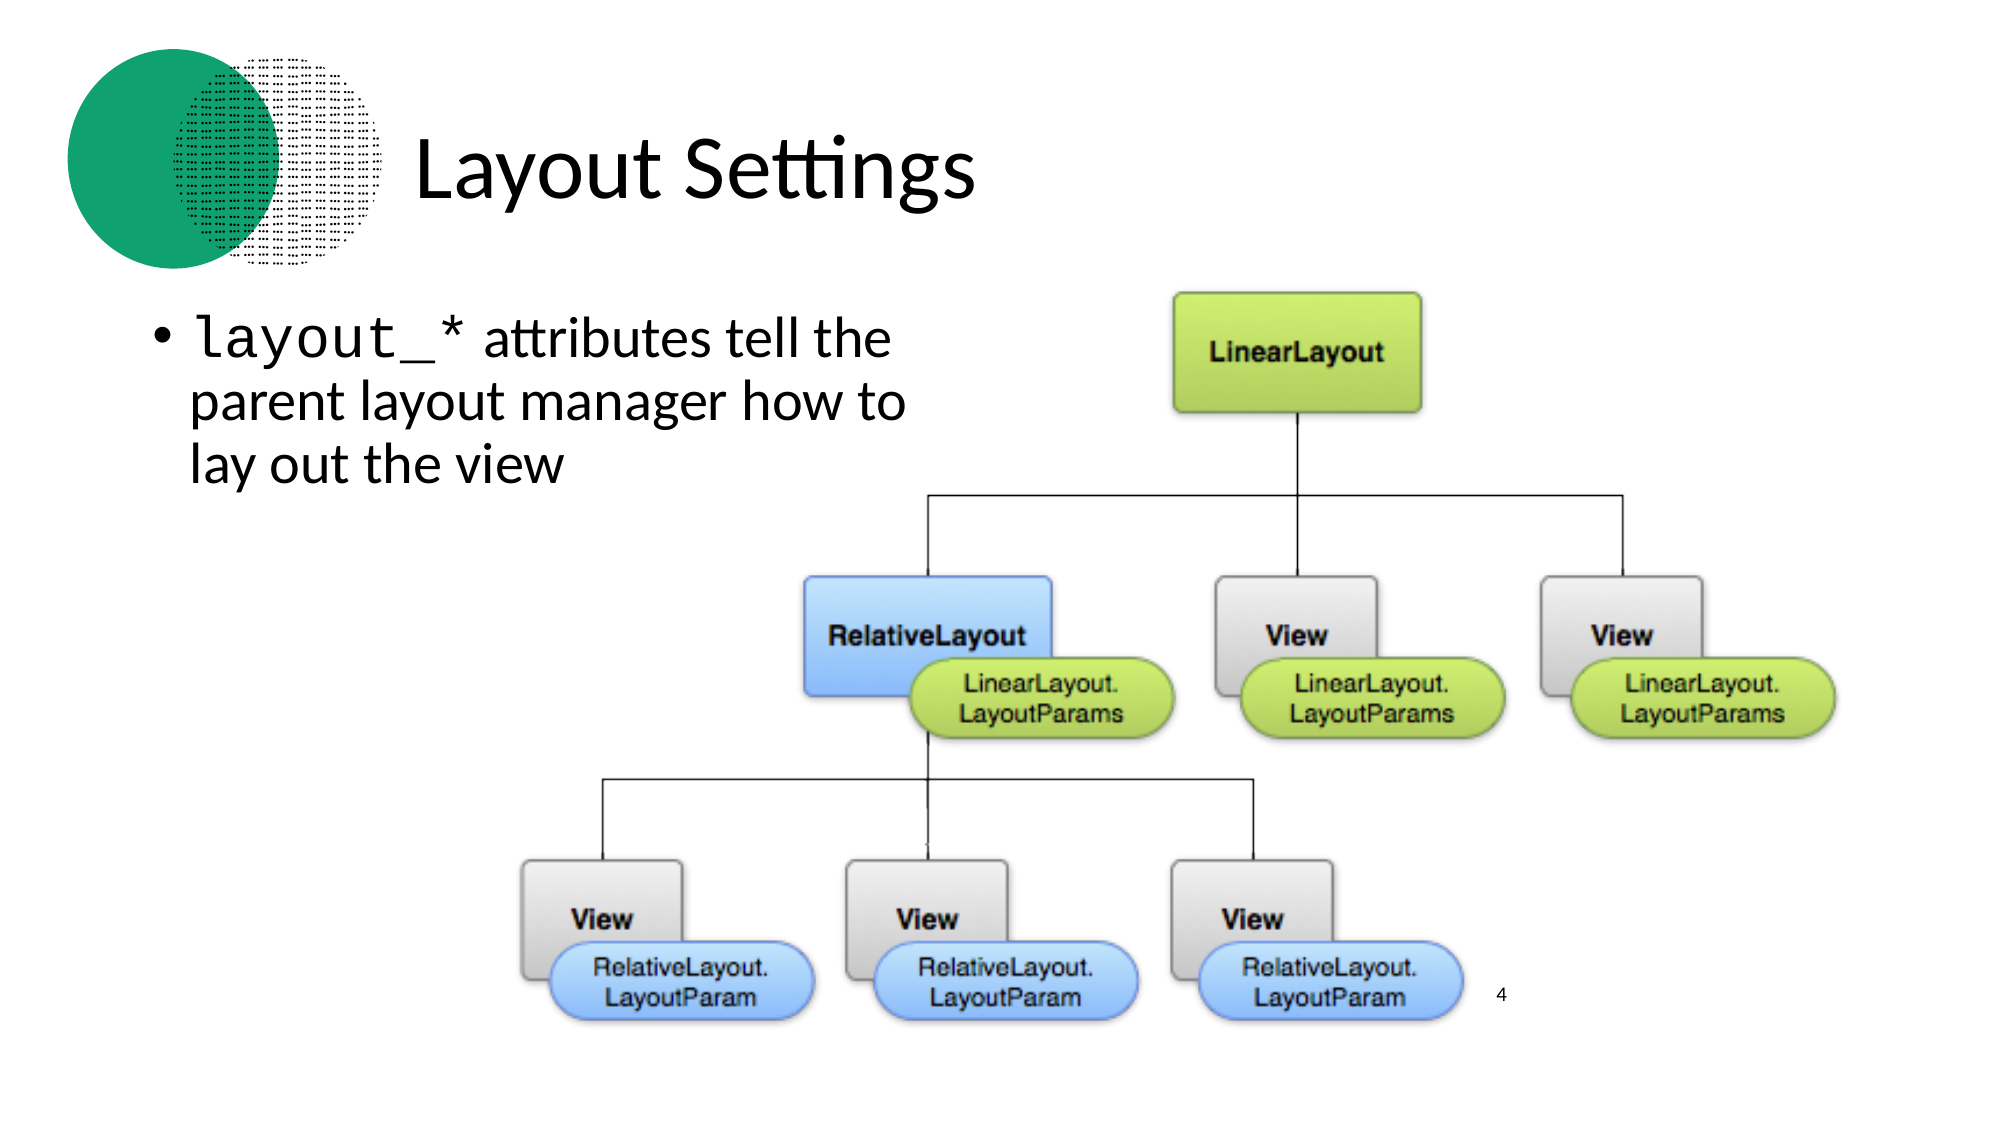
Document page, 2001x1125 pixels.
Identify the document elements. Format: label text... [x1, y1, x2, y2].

picture [499, 274, 1857, 1044]
title Layout Settings [399, 59, 1863, 278]
picture [137, 21, 419, 299]
list layout_* attributes tell the parent layout manager how to lay out the view [137, 299, 499, 1014]
